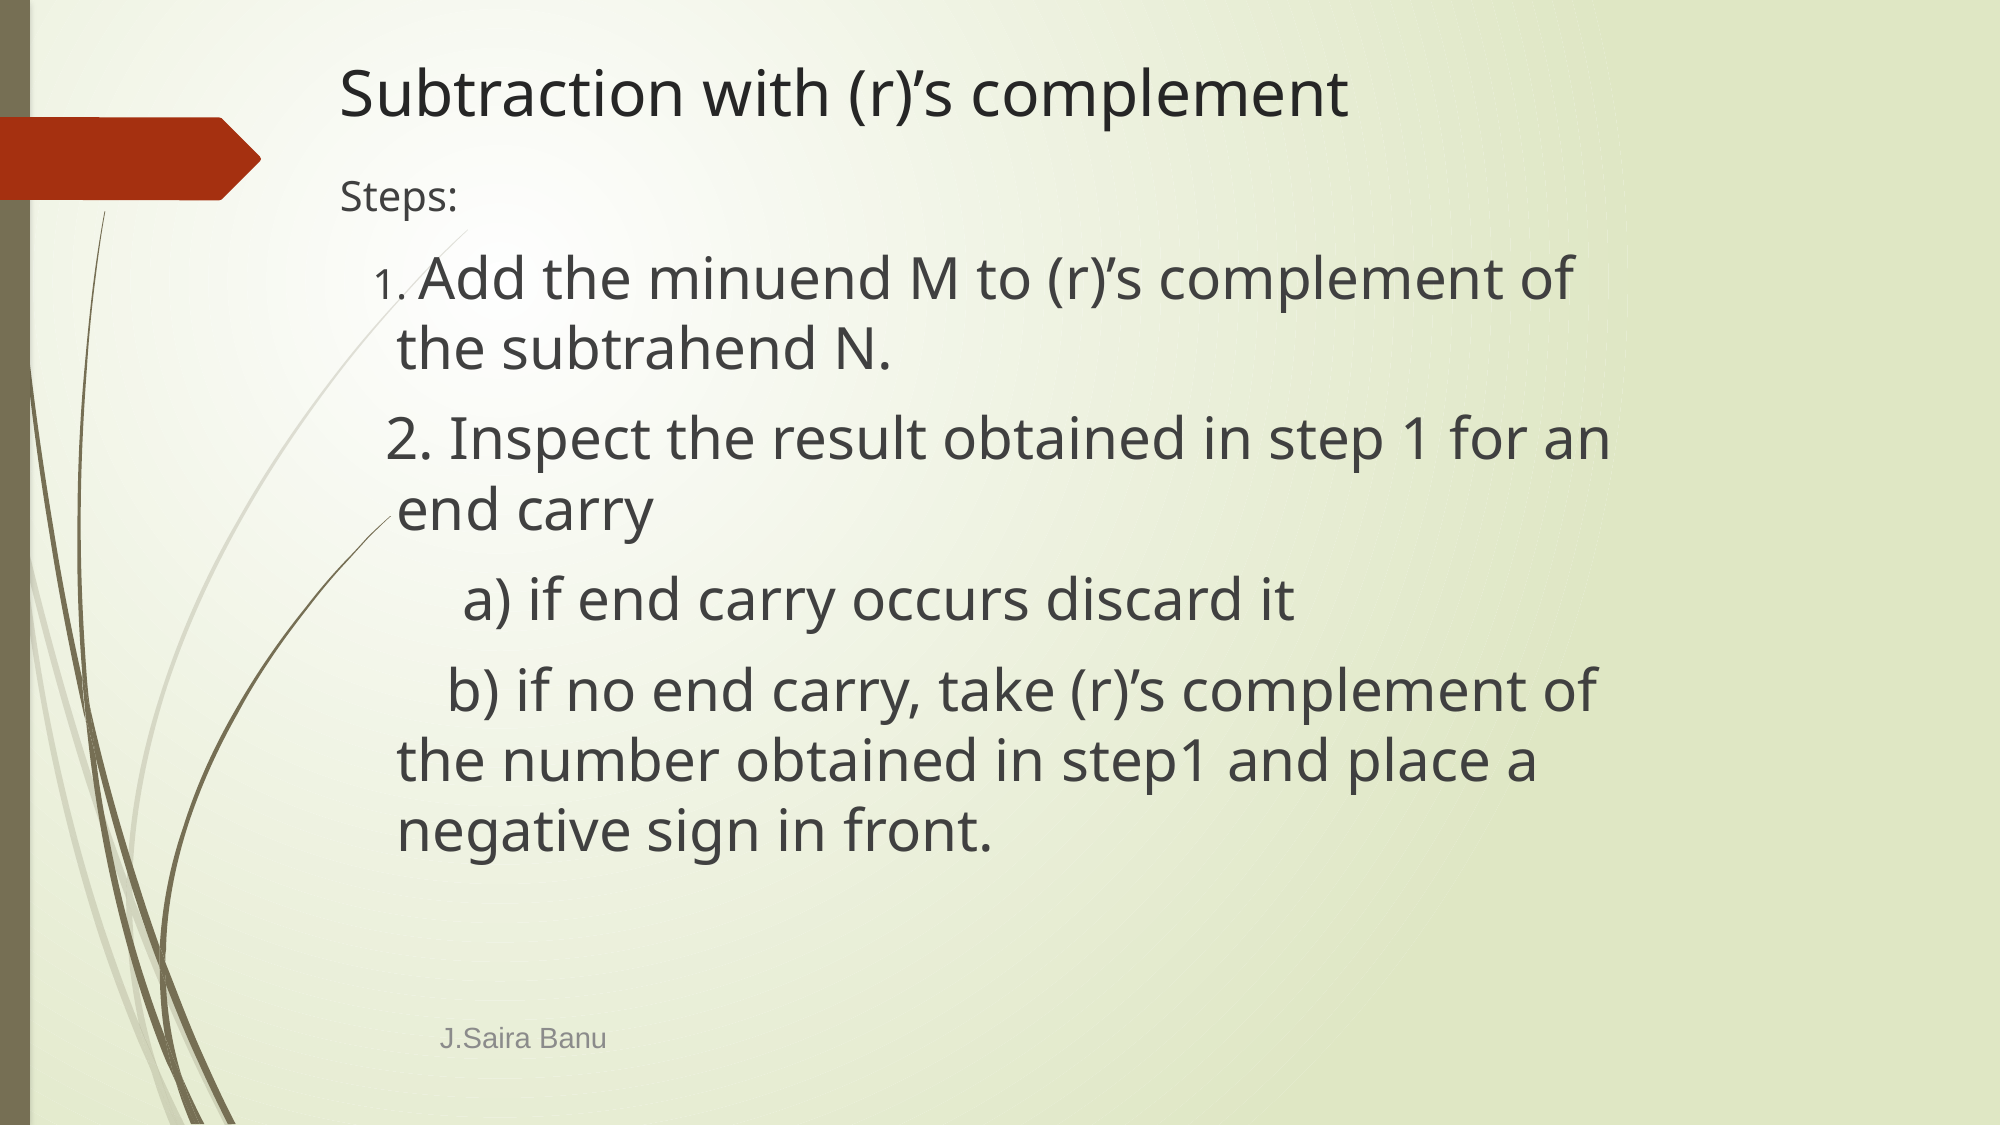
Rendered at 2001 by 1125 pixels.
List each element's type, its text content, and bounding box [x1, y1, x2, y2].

footer J.Saira Banu [424, 1006, 1675, 1067]
title Subtraction with (r)’s complement [324, 45, 1675, 138]
list Steps: 1. Add the minuend M to (r)’s complement of the subtrahend N. 2. Inspect the result obtained in step 1 for an end carry a) if end carry occurs discard it b) if no end carry, take (r)’s complement of the number obtained in step1 and place a negative sign in front. [324, 162, 1675, 1005]
